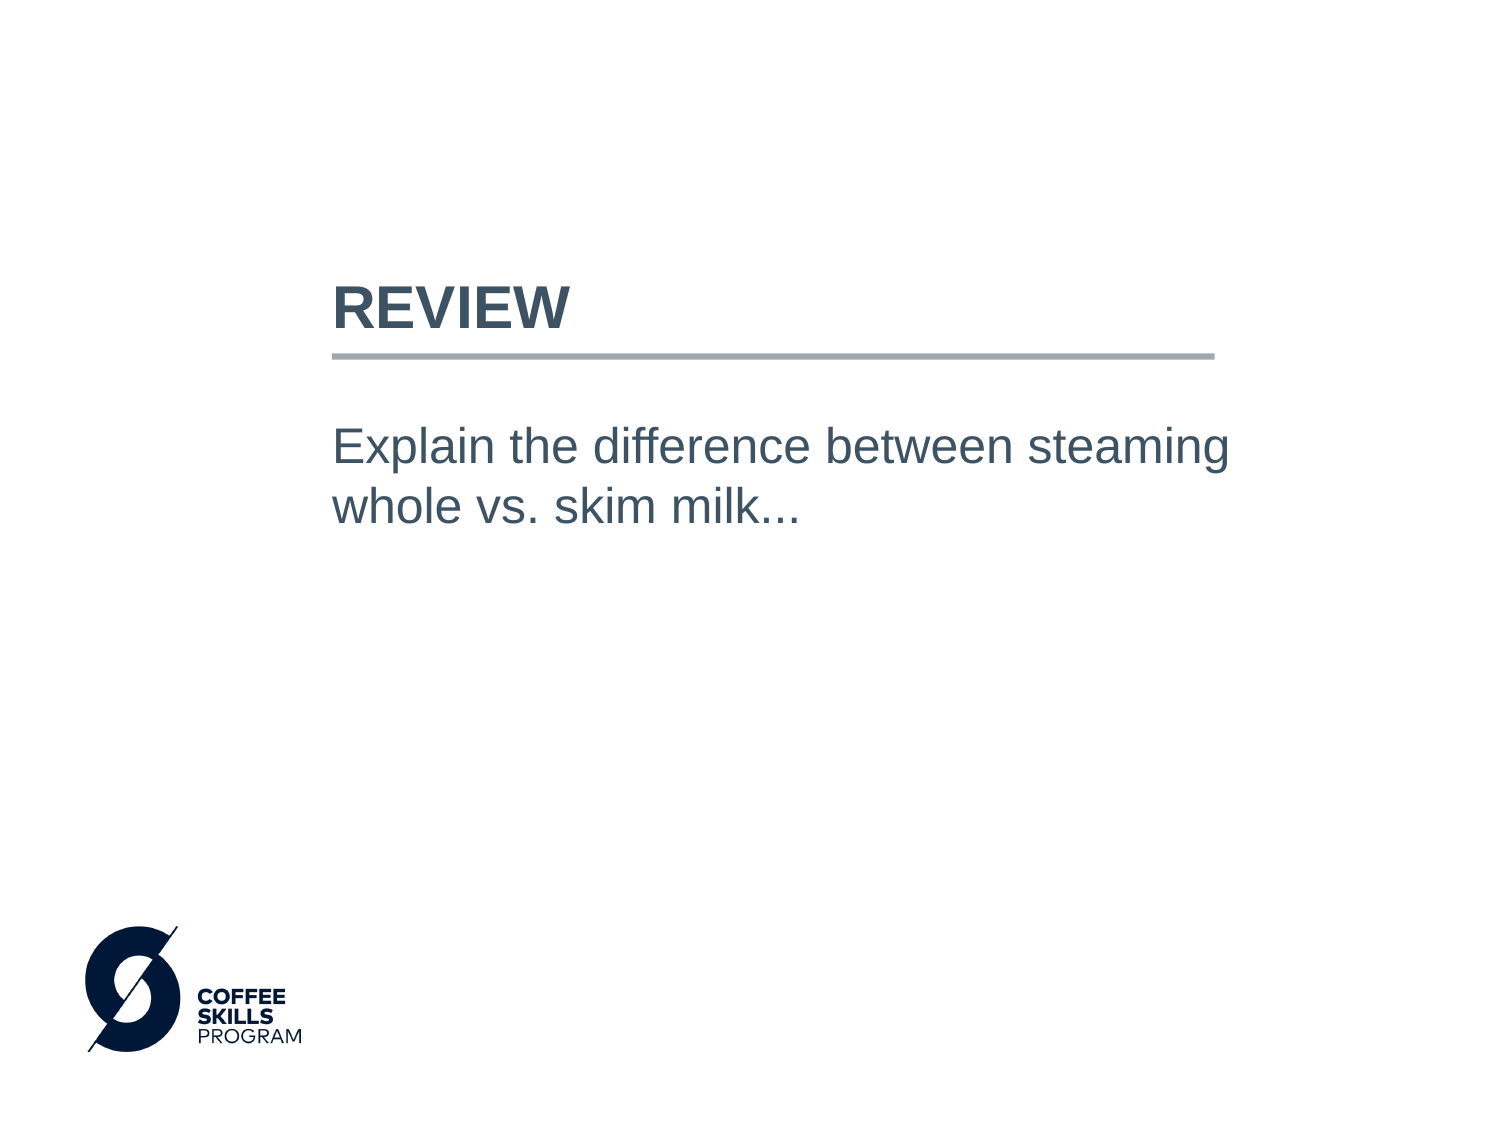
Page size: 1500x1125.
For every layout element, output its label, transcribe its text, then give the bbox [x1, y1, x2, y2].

text_box REVIEW Explain the difference between steaming whole vs. skim milk... [317, 260, 1308, 867]
picture [62, 907, 313, 1068]
